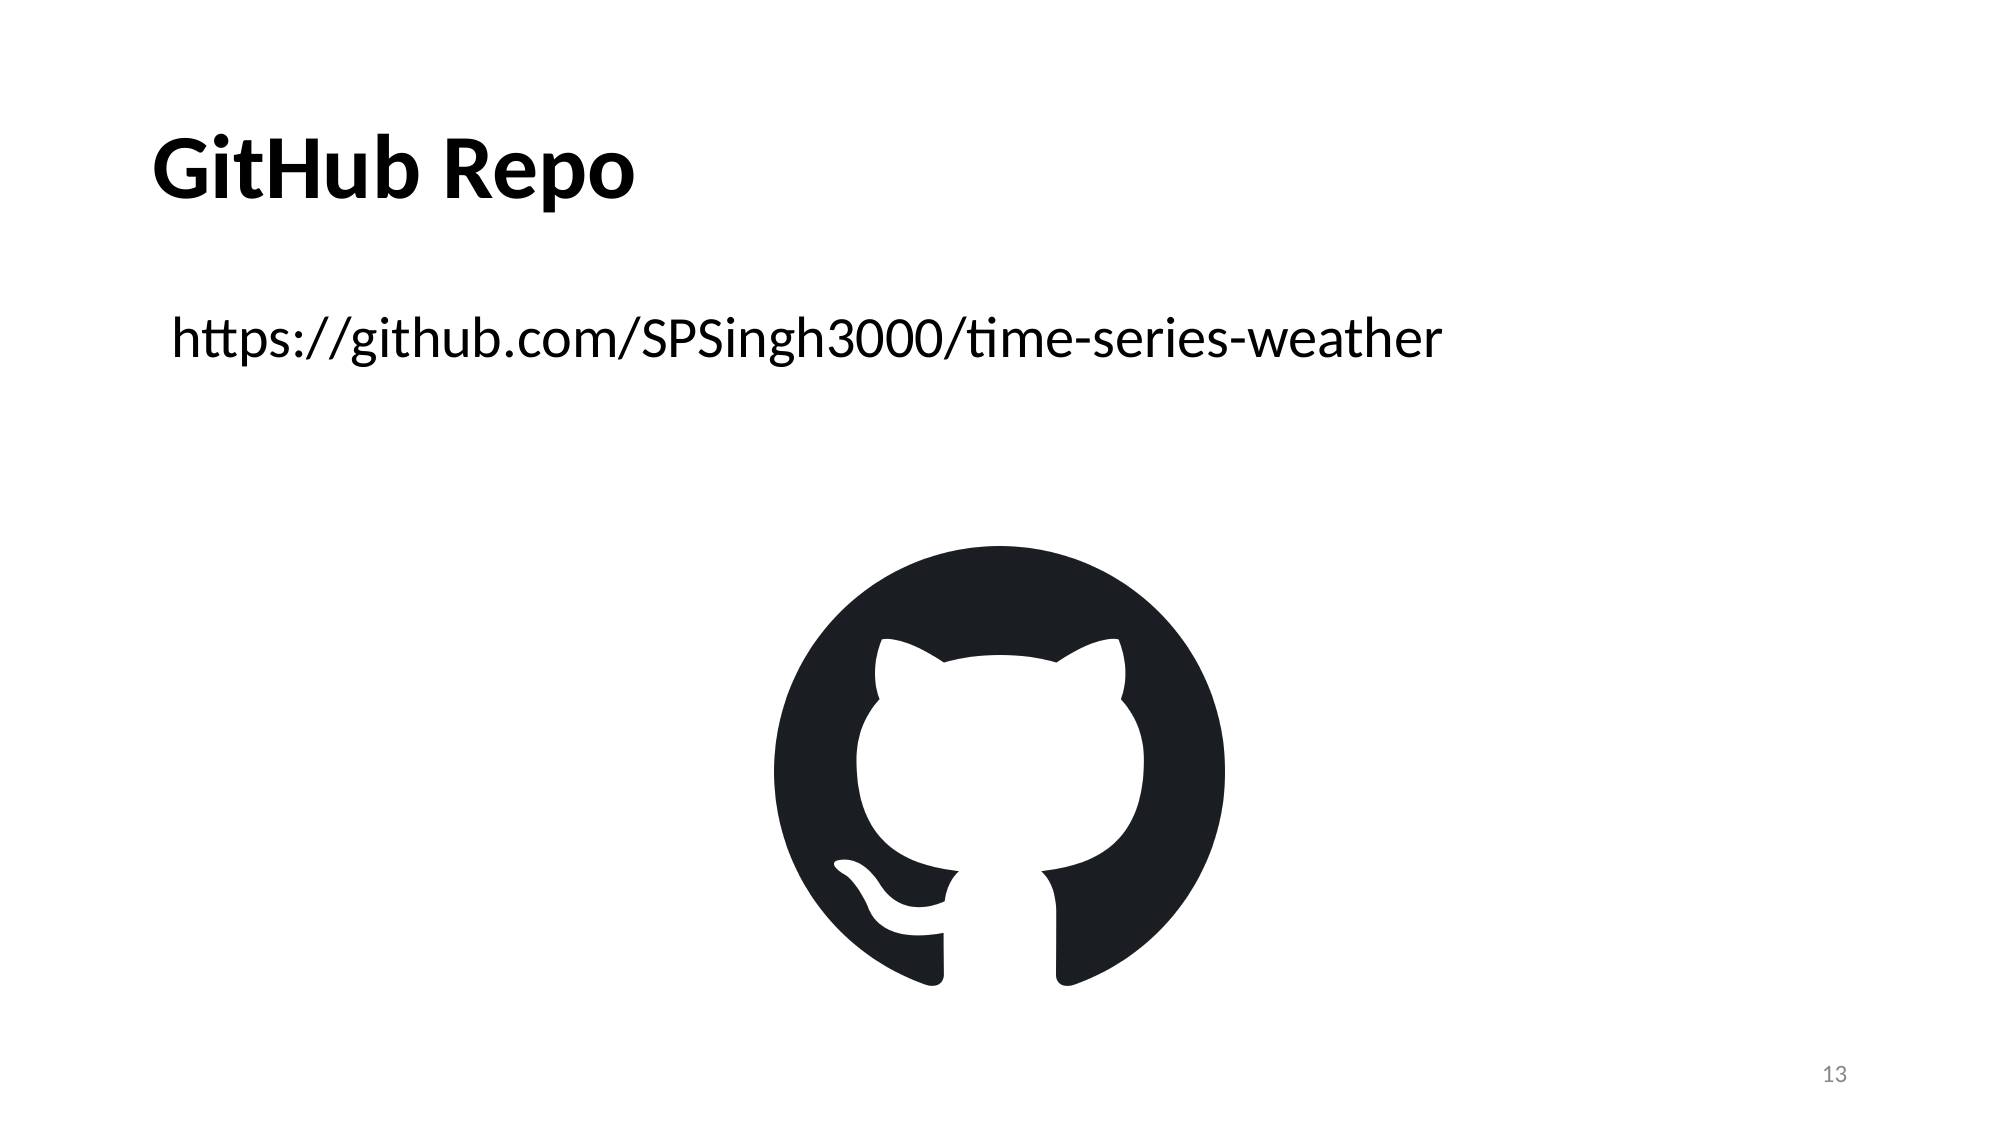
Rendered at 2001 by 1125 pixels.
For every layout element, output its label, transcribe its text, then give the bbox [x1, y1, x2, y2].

title GitHub Repo [137, 59, 1863, 278]
slide_number 13 [1412, 1042, 1863, 1103]
list https://github.com/SPSingh3000/time-series-weather [137, 299, 1863, 1014]
picture [774, 546, 1226, 998]
